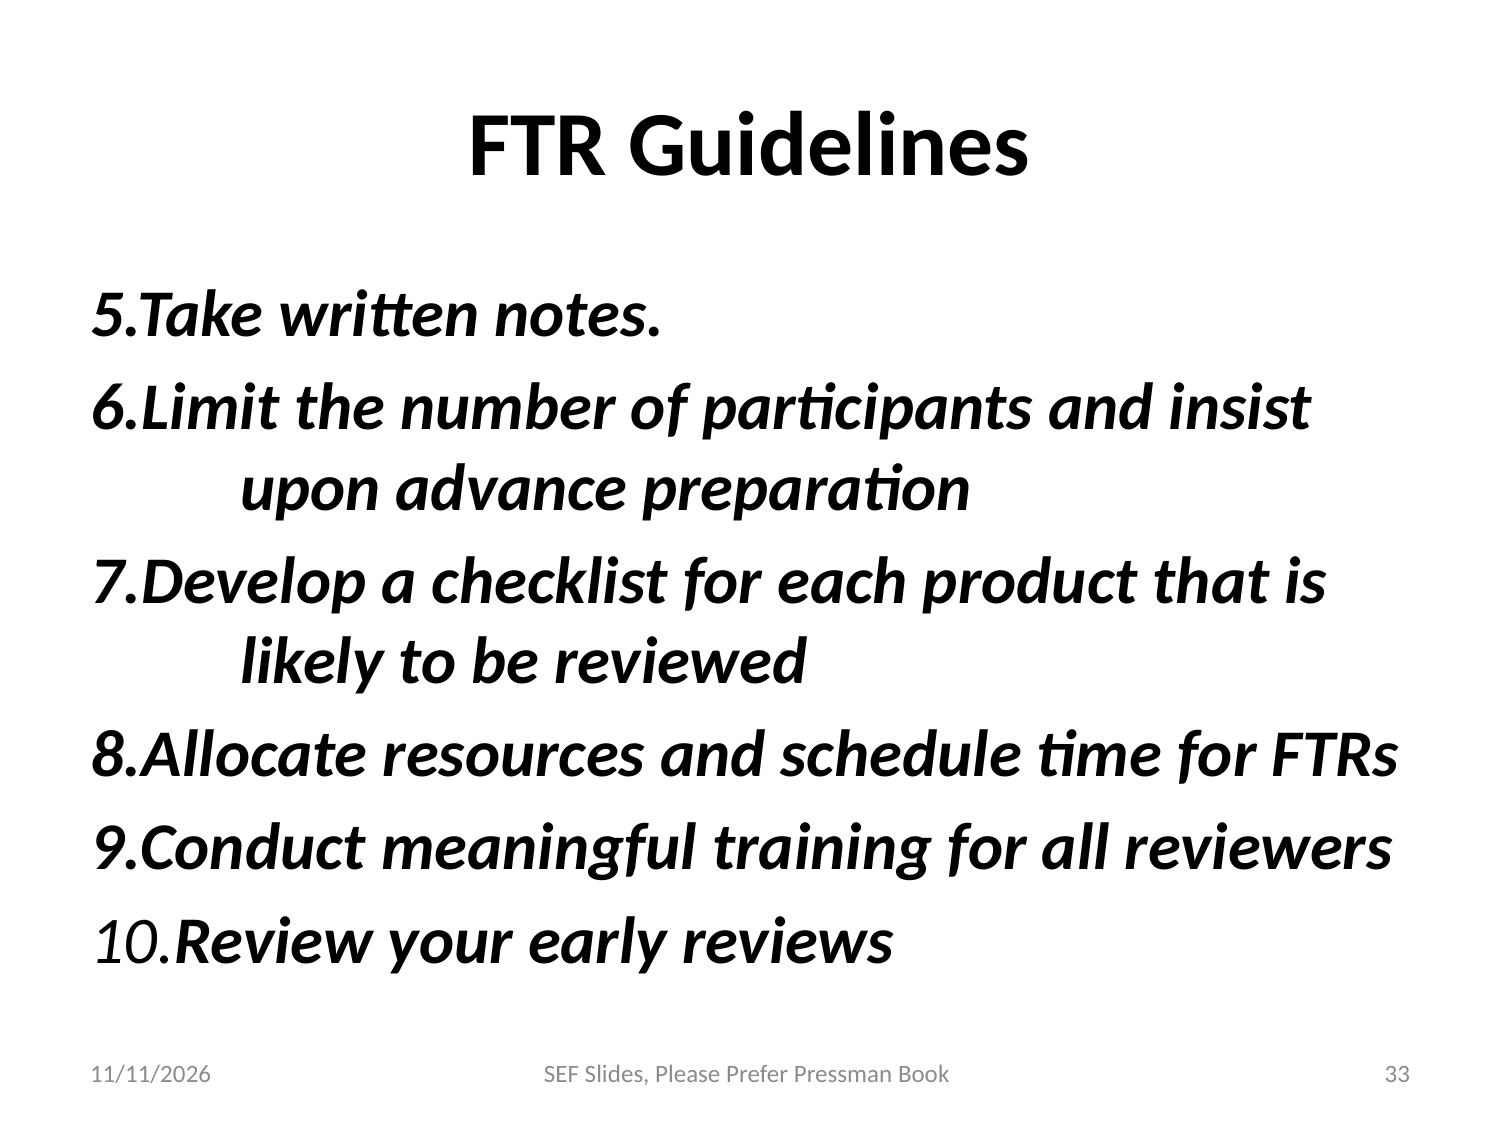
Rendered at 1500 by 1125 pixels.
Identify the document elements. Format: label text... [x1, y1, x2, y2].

list 5.Take written notes. 6.Limit the number of participants and insist upon advance preparation 7.Develop a checklist for each product that is likely to be reviewed 8.Allocate resources and schedule time for FTRs 9.Conduct meaningful training for all reviewers 10.Review your early reviews [75, 262, 1425, 1005]
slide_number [75, 1042, 425, 1103]
title FTR Guidelines [75, 45, 1425, 233]
slide_number 33 [1074, 1042, 1425, 1103]
footer SEF Slides, Please Prefer Pressman Book [512, 1042, 988, 1103]
